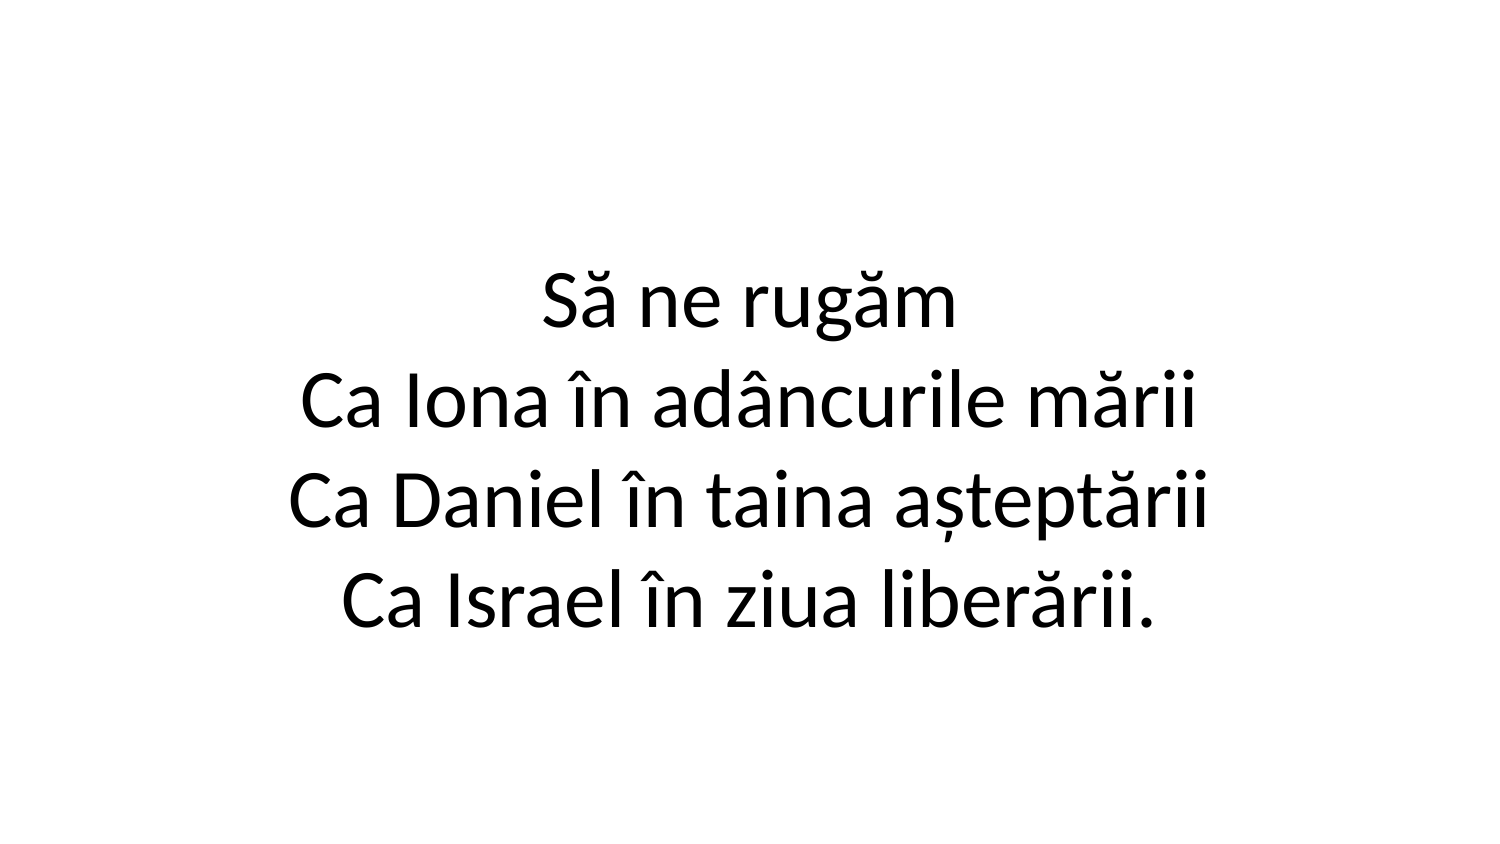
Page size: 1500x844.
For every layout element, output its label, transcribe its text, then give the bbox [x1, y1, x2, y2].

text_box Să ne rugăm Ca Iona în adâncurile mării Ca Daniel în taina așteptării Ca Israel în ziua liberării. [273, 192, 1227, 652]
